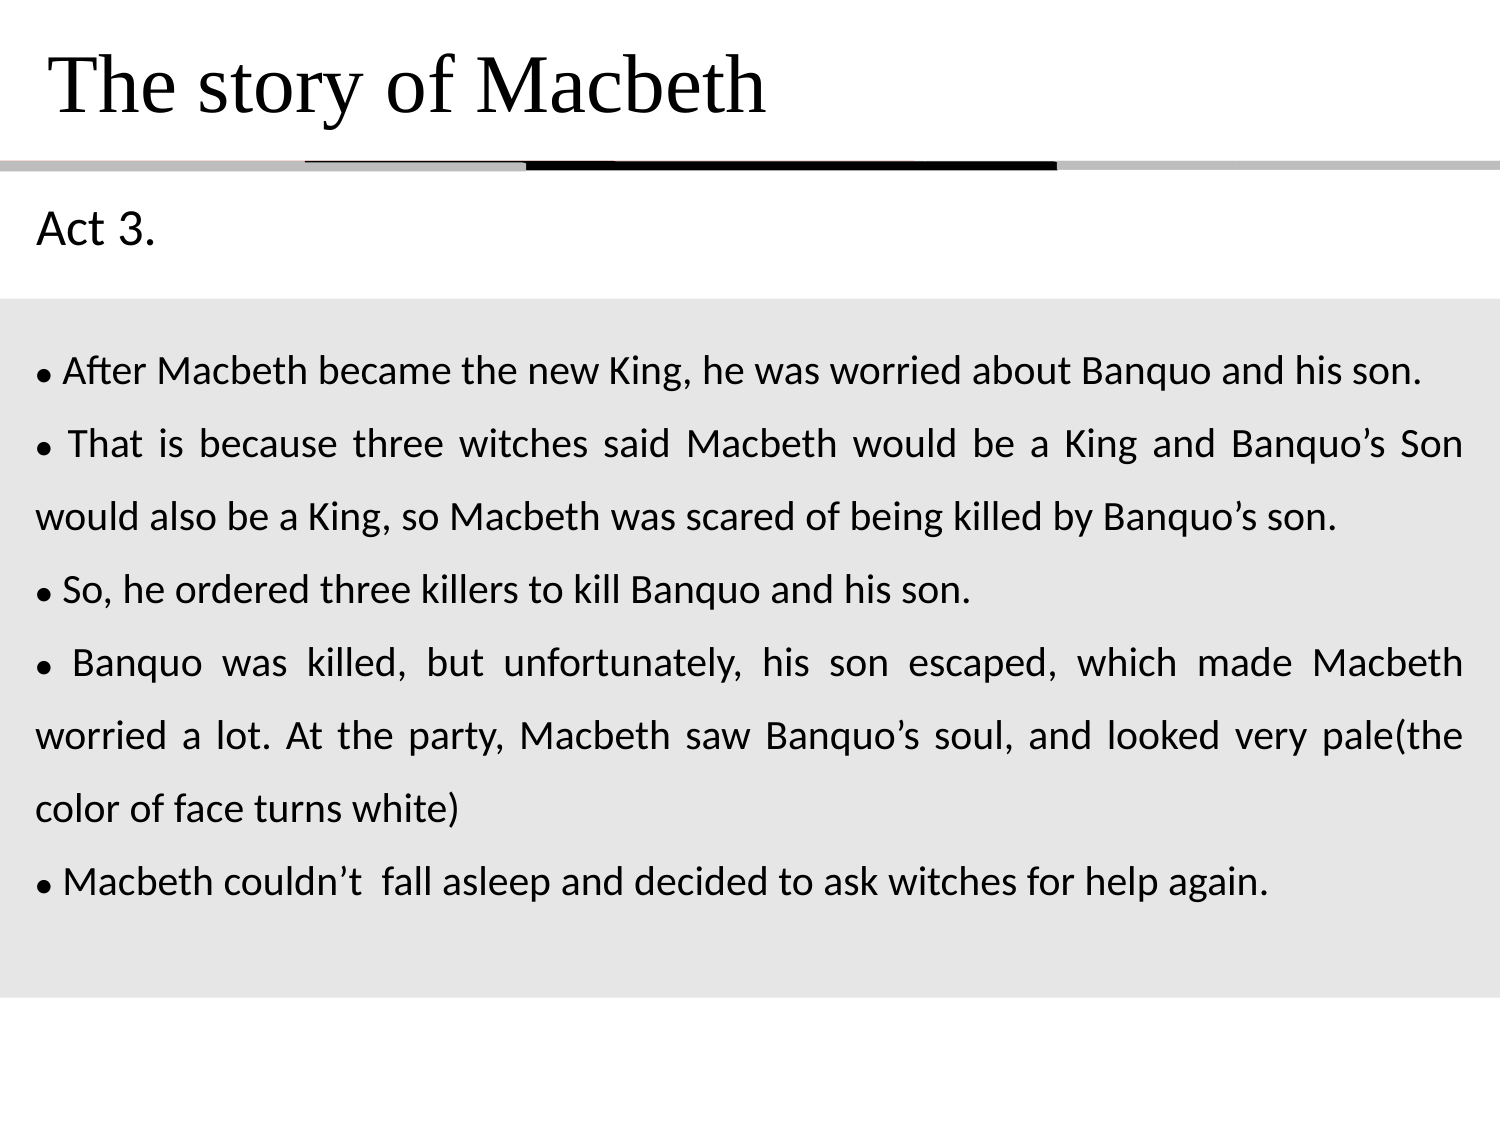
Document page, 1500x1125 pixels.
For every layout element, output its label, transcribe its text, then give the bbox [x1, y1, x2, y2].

text_box [526, 161, 1058, 171]
text_box Act 3. [21, 185, 172, 263]
text_box ● After Macbeth became the new King, he was worried about Banquo and his son. ● That is because three witches said Macbeth would be a King and Banquo’s Son would also be a King, so Macbeth was scared of being killed by Banquo’s son. ● So, he ordered three killers to kill Banquo and his son. ● Banquo was killed, but unfortunately, his son escaped, which made Macbeth worried a lot. At the party, Macbeth saw Banquo’s soul, and looked very pale(the color of face turns white) ● Macbeth couldn’t fall asleep and decided to ask witches for help again. [20, 312, 1480, 974]
text_box The story of Macbeth [33, 21, 783, 137]
text_box [1056, 160, 1500, 170]
text_box [0, 162, 527, 172]
text_box [0, 298, 1500, 998]
